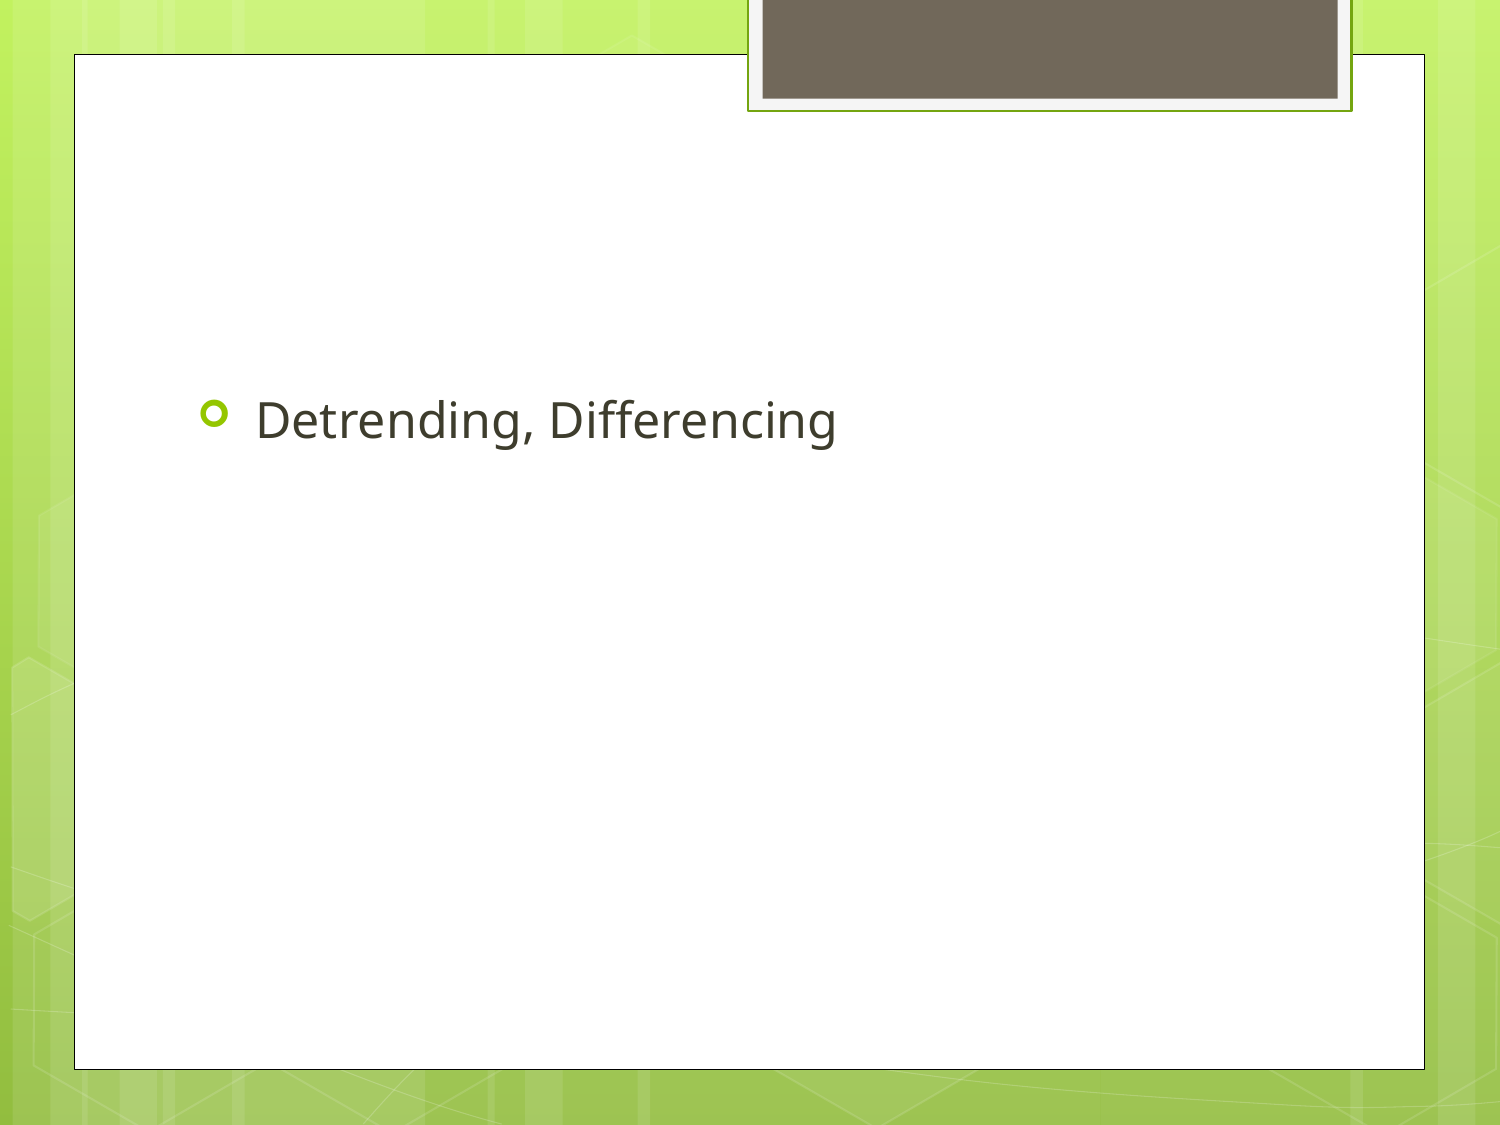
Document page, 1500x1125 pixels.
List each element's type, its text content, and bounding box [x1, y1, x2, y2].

list Detrending, Differencing [171, 381, 1283, 957]
